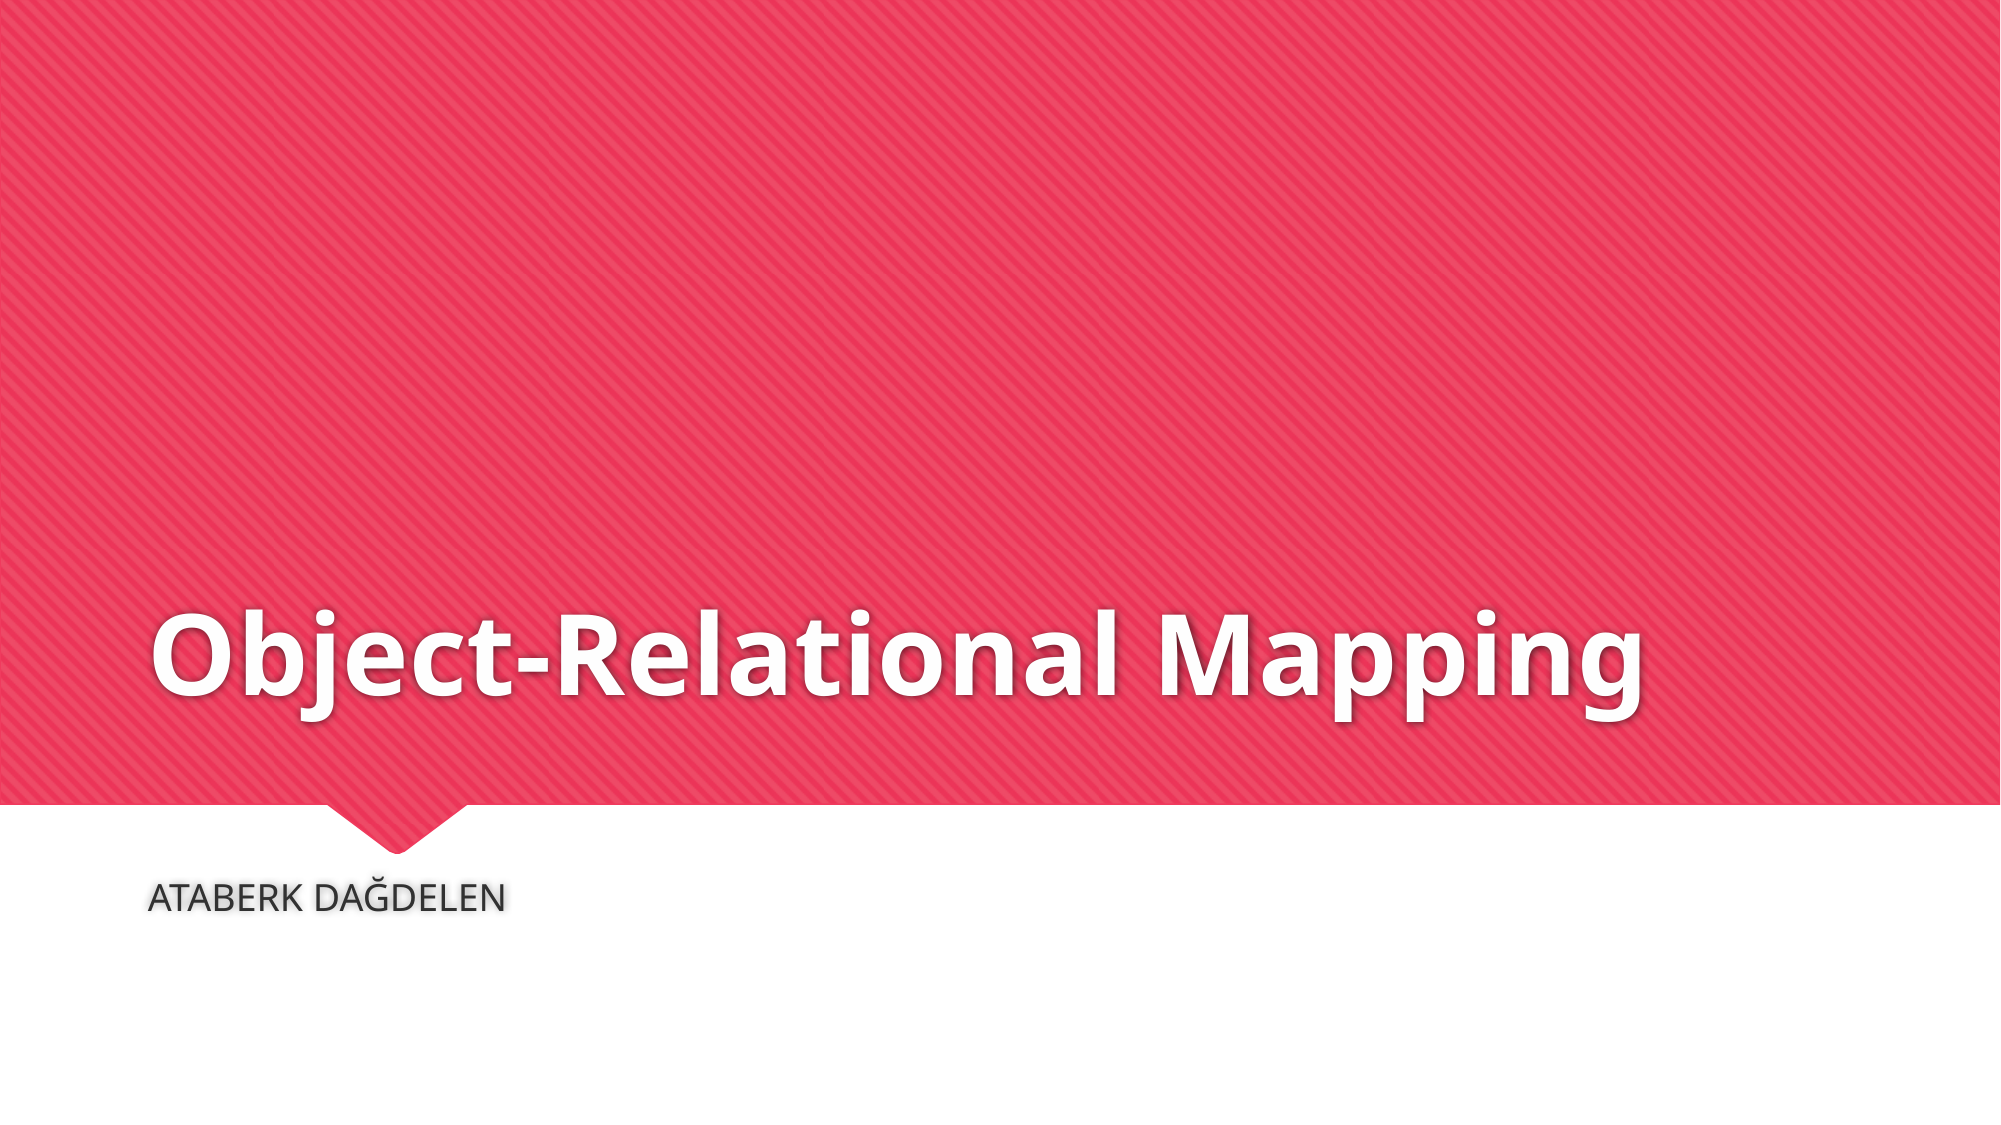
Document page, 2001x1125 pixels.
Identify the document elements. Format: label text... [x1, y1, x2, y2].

subtitle ATABERK DAĞDELEN [132, 866, 1868, 938]
title Object-Relational Mapping [132, 237, 1868, 726]
